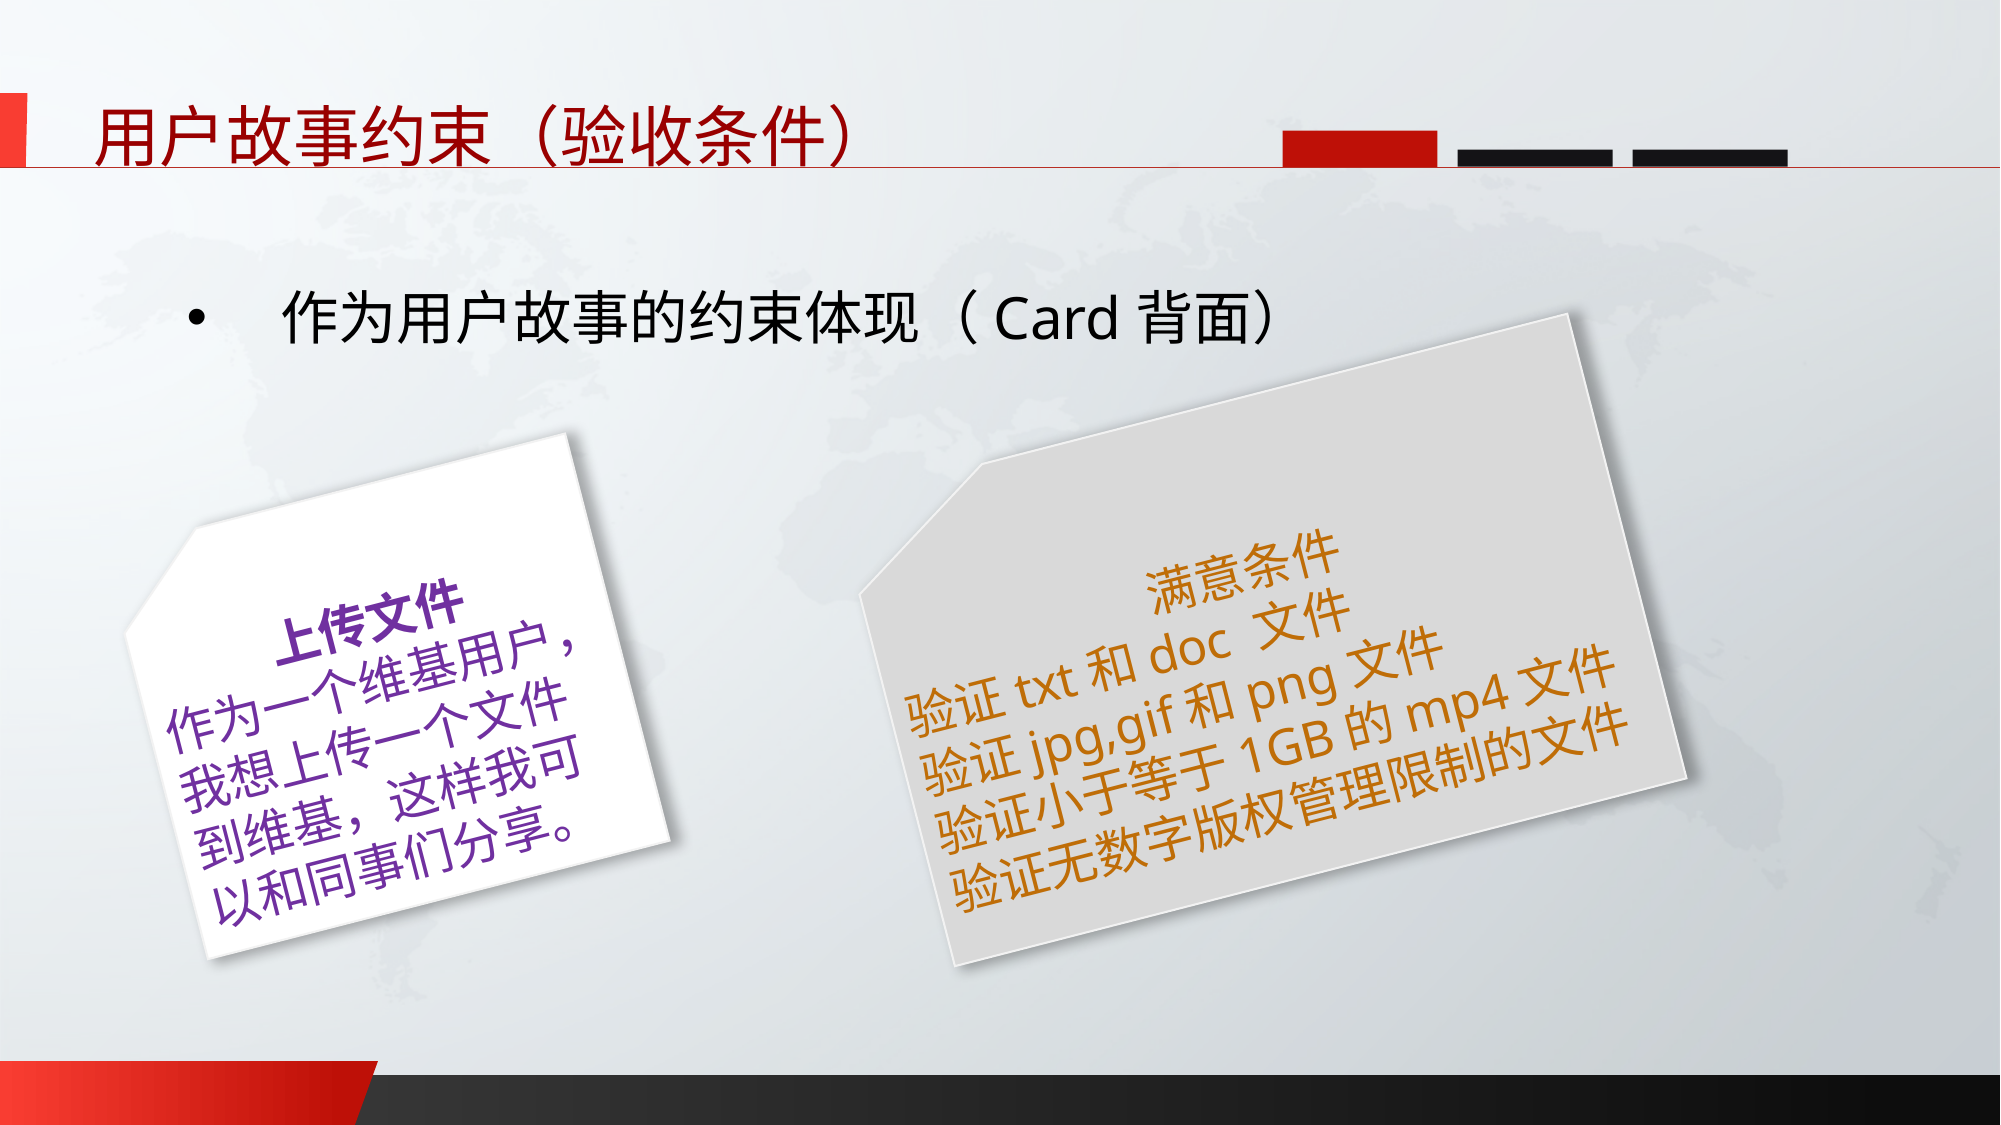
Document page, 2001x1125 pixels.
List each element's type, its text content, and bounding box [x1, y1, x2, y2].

text_box 上传文件 作为一个维基用户，我想上传一个文件到维基，这样我可以和同事们分享。 [123, 432, 671, 961]
text_box [1457, 149, 1614, 167]
text_box [1281, 130, 1438, 167]
text_box 满意条件 验证txt和doc 文件 验证jpg,gif和png文件 验证小于等于1GB的mp4文件 验证无数字版权管理限制的文件 [858, 312, 1688, 968]
text_box [1632, 149, 1789, 167]
